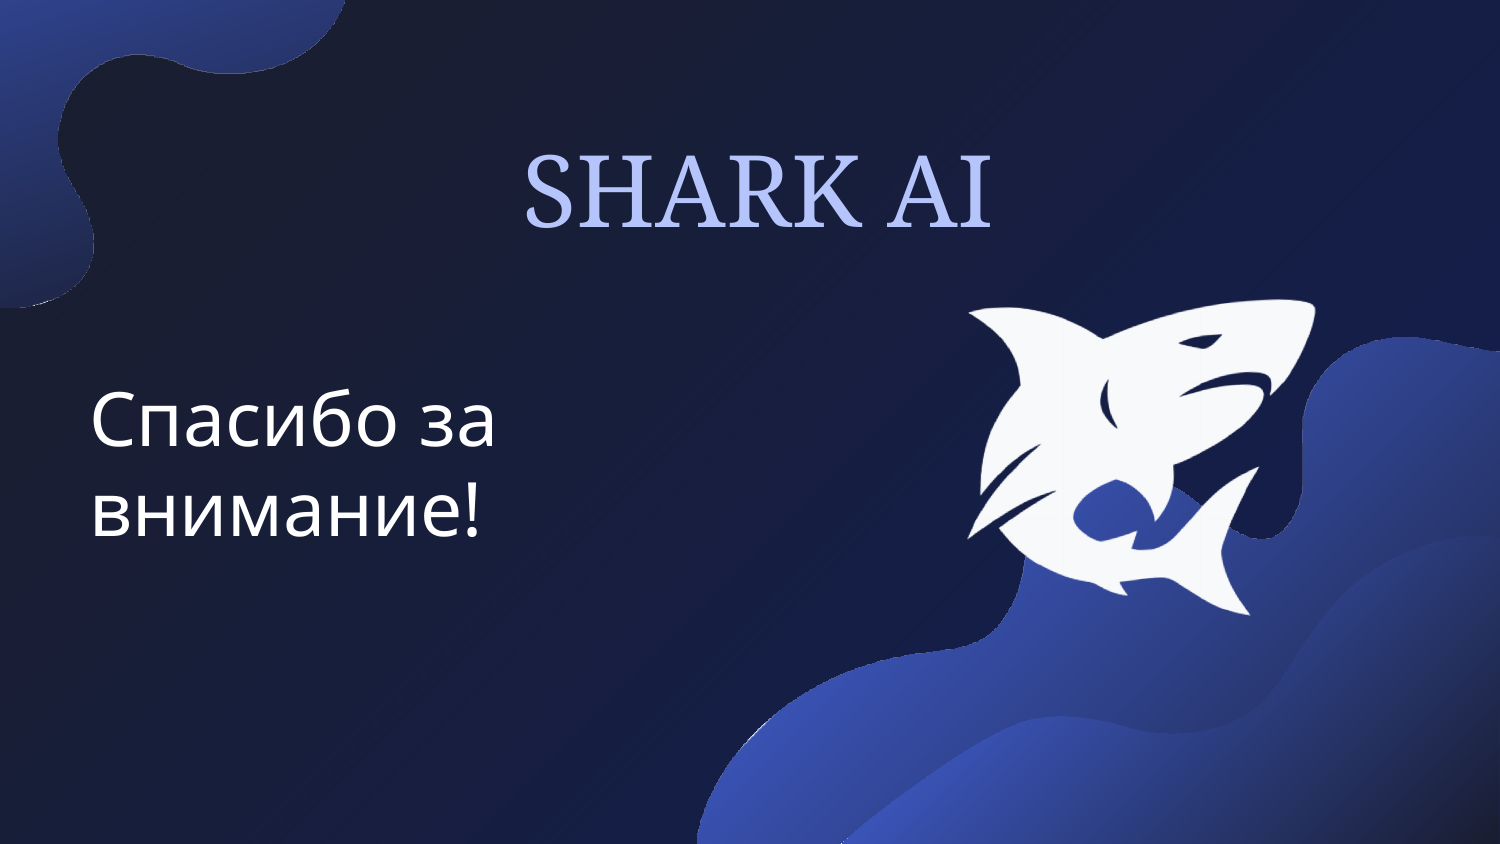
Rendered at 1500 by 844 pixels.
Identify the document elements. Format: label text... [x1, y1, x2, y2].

title SHARK AI [349, 52, 1334, 269]
list Спасибо за внимание! [87, 369, 692, 844]
picture [0, 0, 1500, 844]
